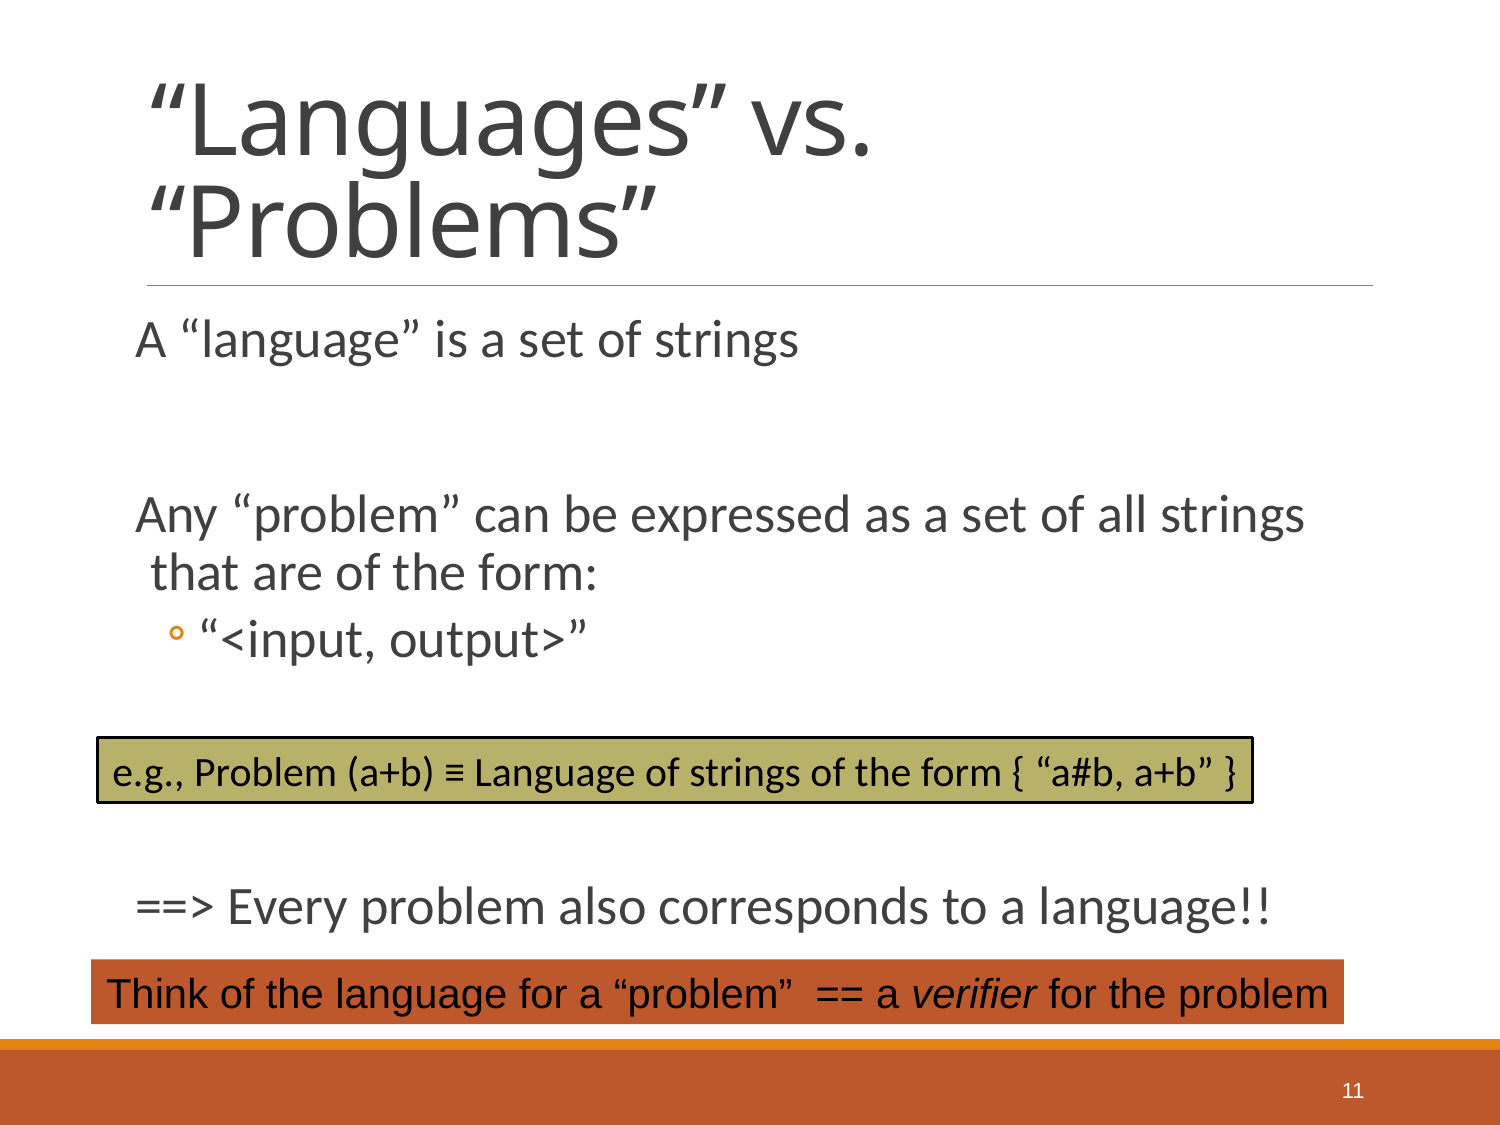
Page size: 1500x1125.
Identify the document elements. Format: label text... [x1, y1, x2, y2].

slide_number 11 [1218, 1059, 1380, 1120]
text_box e.g., Problem (a+b) ≡ Language of strings of the form { “a#b, a+b” } [96, 736, 1254, 804]
title “Languages” vs. “Problems” [135, 47, 1373, 285]
list A “language” is a set of strings Any “problem” can be expressed as a set of all strings that are of the form: “<input, output>” ==> Every problem also corresponds to a language!! [135, 302, 1373, 963]
text_box Think of the language for a “problem” == a verifier for the problem [91, 959, 1344, 1025]
